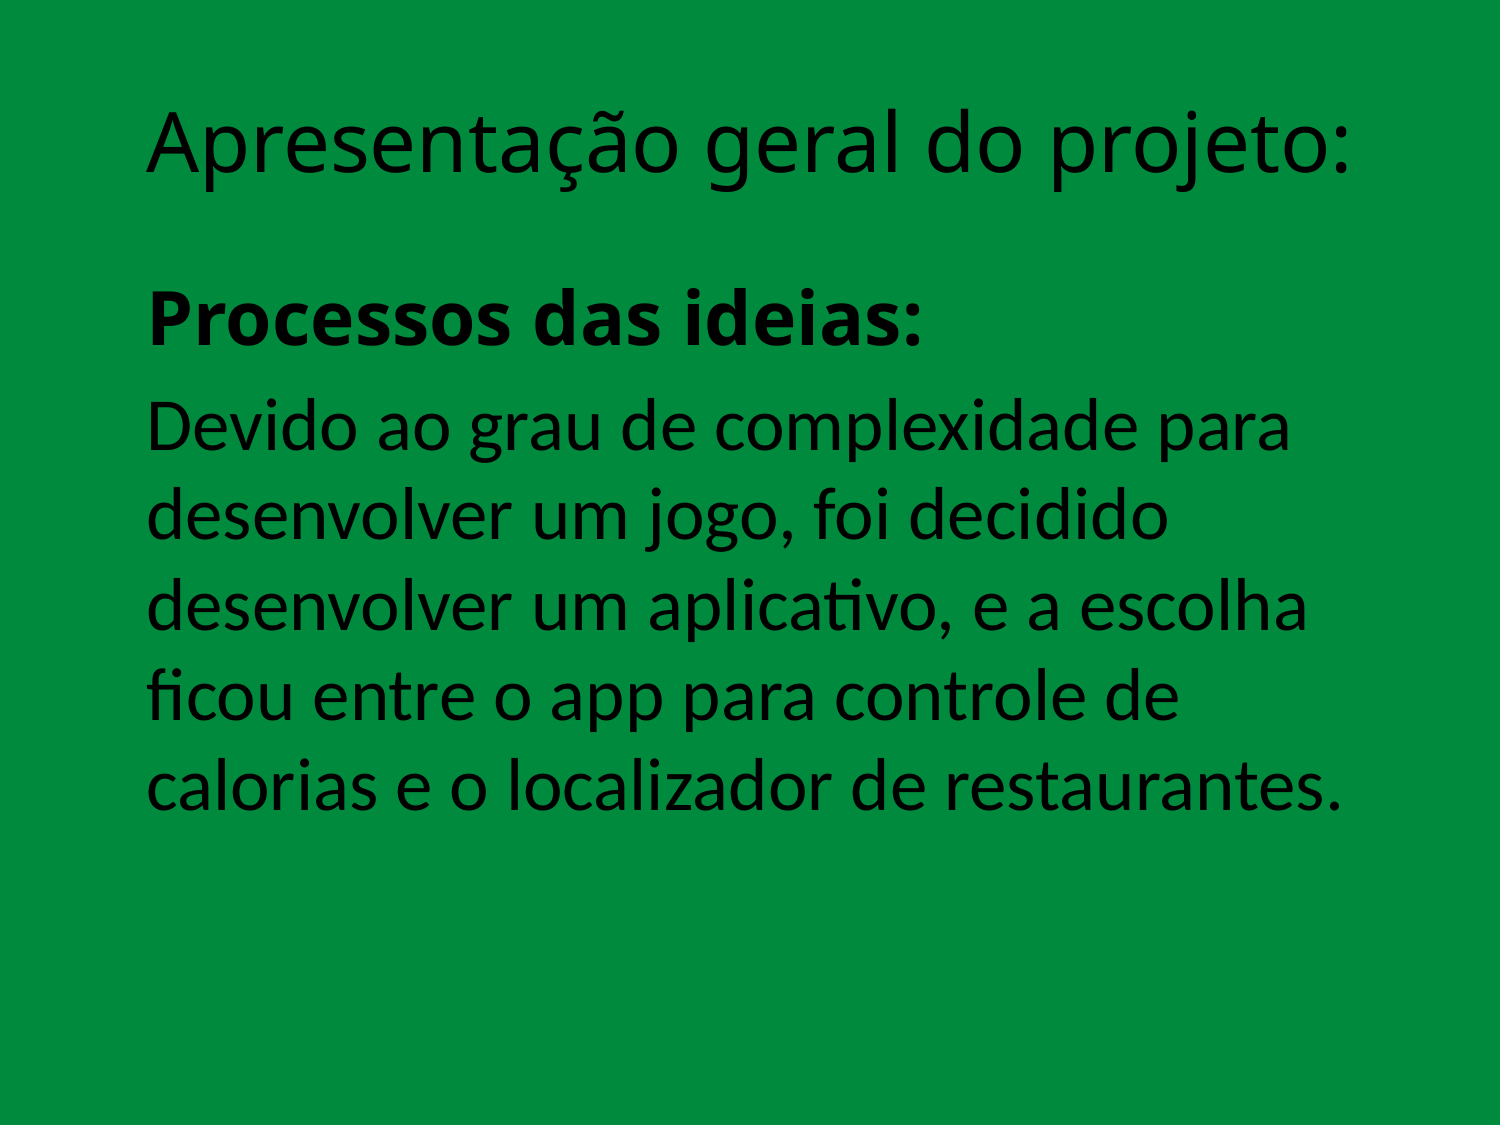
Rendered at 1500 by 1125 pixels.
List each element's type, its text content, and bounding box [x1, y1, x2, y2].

title Apresentação geral do projeto: [75, 45, 1425, 233]
list Processos das ideias: Devido ao grau de complexidade para desenvolver um jogo, foi decidido desenvolver um aplicativo, e a escolha ficou entre o app para controle de calorias e o localizador de restaurantes. [75, 262, 1425, 1005]
